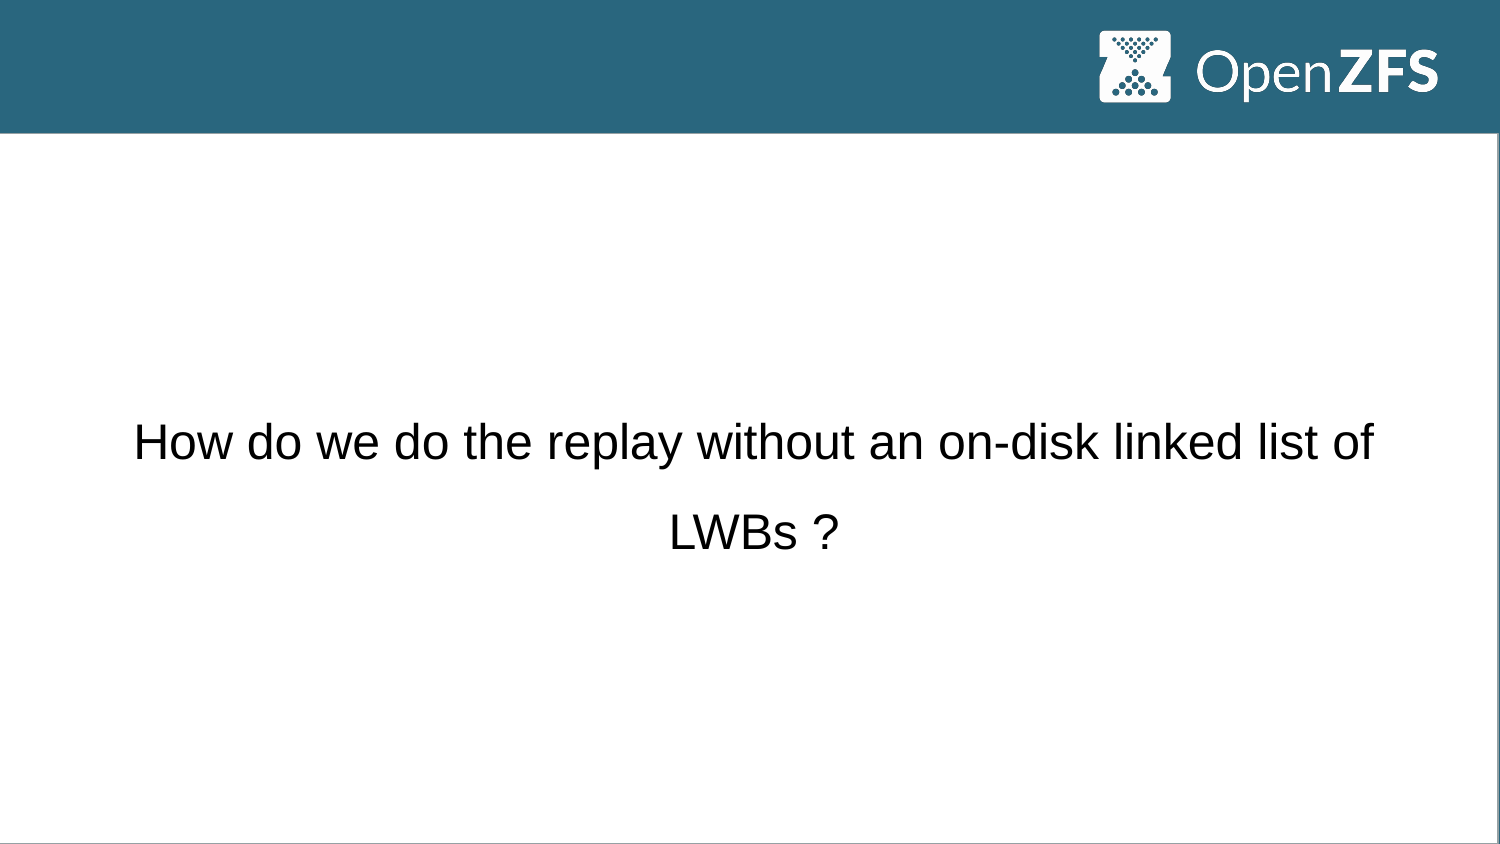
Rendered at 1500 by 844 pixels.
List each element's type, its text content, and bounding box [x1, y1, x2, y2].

text_box How do we do the replay without an on-disk linked list of LWBs ? [110, 351, 1399, 588]
picture [1088, 19, 1449, 114]
